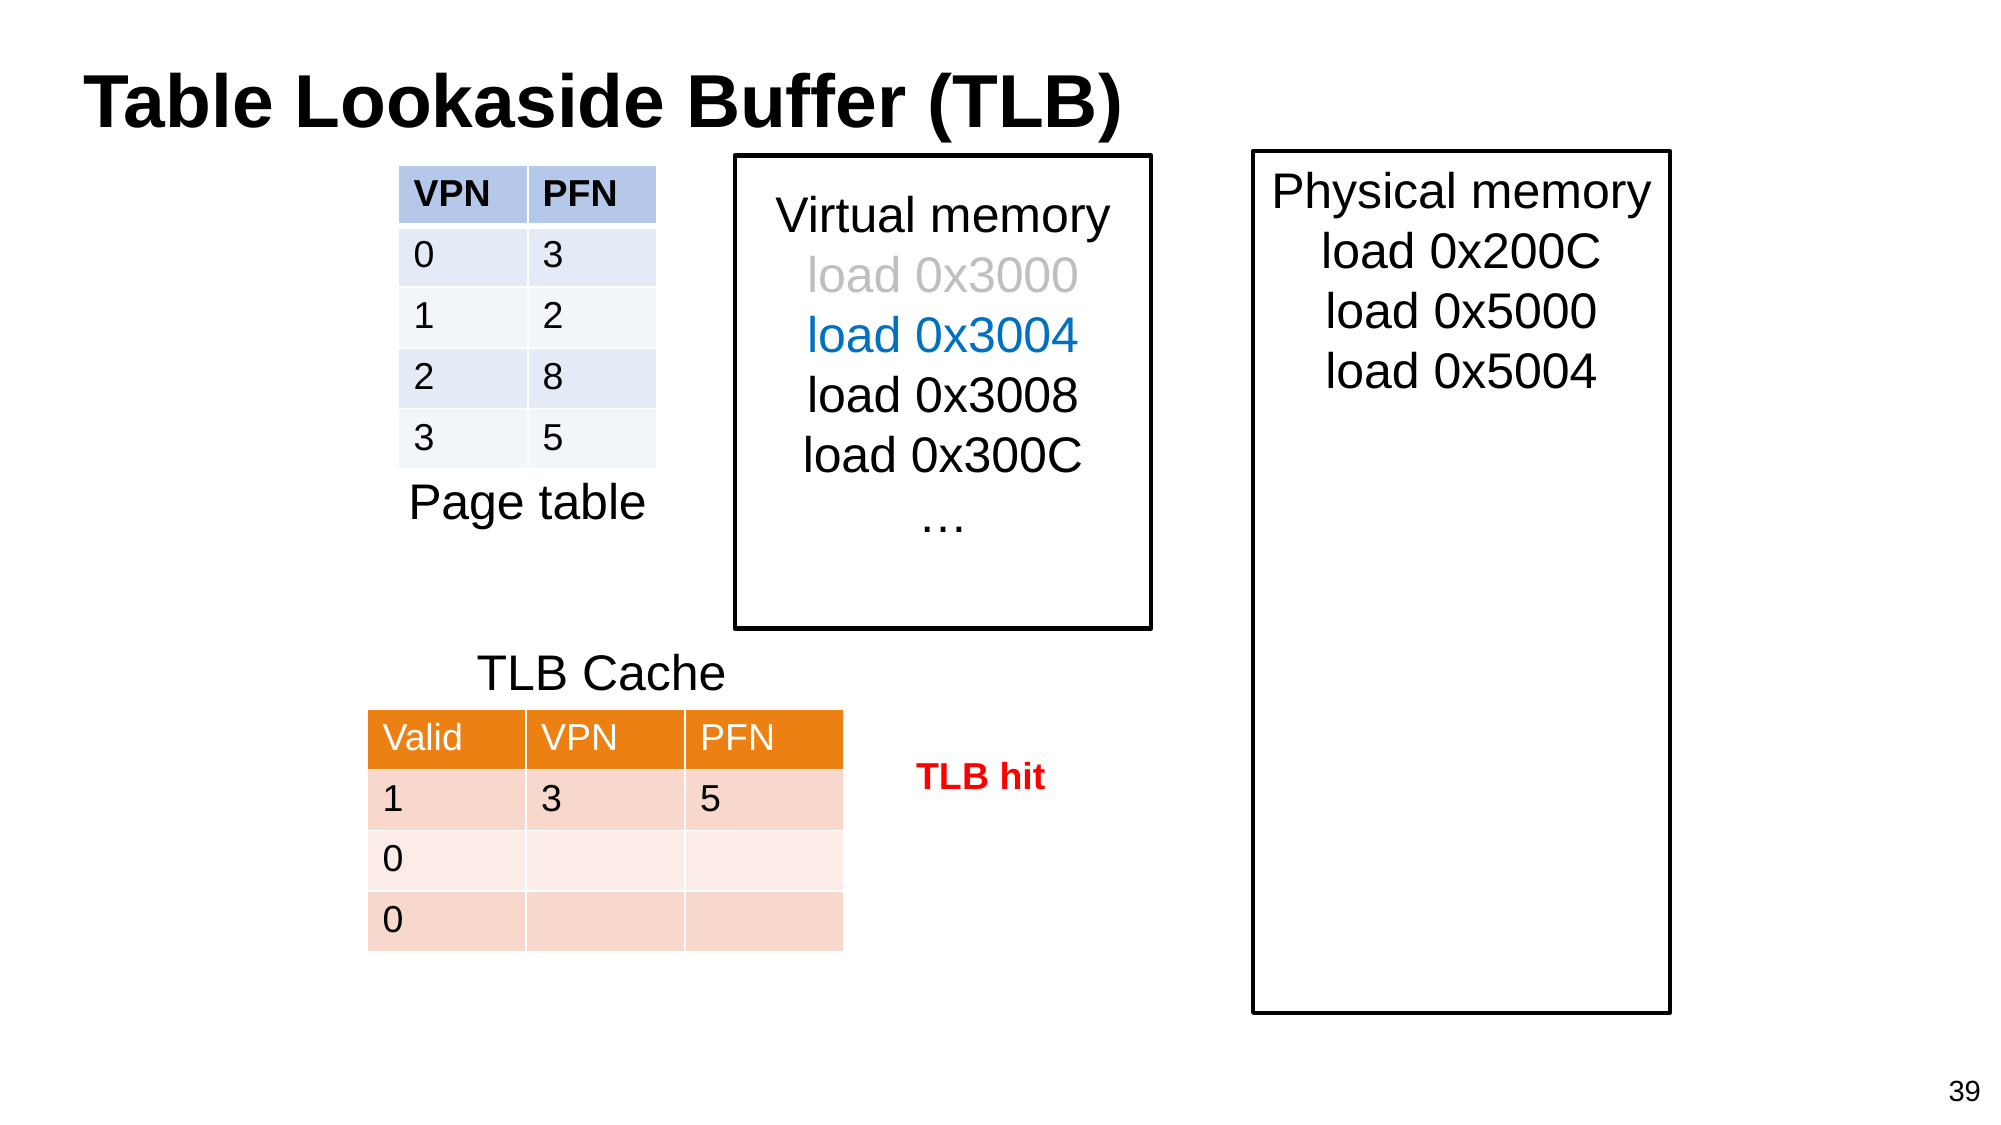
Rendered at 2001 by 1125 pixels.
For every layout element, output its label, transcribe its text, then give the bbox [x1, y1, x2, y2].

table_cell 0 [399, 229, 527, 286]
table_header PFN [529, 166, 656, 223]
table_cell 5 [686, 770, 843, 830]
table_cell [527, 892, 684, 951]
title Table Lookaside Buffer (TLB) [68, 45, 1929, 152]
table_cell [686, 892, 843, 951]
table_cell 0 [368, 892, 525, 951]
table_cell 5 [529, 409, 656, 462]
table_cell 1 [399, 288, 527, 347]
table_header VPN [527, 710, 684, 769]
table_cell 3 [529, 229, 656, 286]
slide_number 39 [1902, 1065, 1996, 1125]
table_cell 2 [399, 349, 527, 408]
text_box Virtual memory load 0x3000 load 0x3004 load 0x3008 load 0x300C … [733, 153, 1153, 631]
table_cell 1 [368, 770, 525, 830]
table_cell 8 [529, 349, 656, 408]
text_box Page table [393, 462, 663, 537]
text_box TLB hit [901, 744, 1061, 805]
table_header VPN [399, 166, 527, 223]
table_cell [527, 831, 684, 890]
table_cell 2 [529, 288, 656, 347]
text_box TLB Cache [461, 633, 742, 708]
text_box Physical memory load 0x200C load 0x5000 load 0x5004 [1251, 149, 1672, 1015]
table_cell 3 [527, 770, 684, 830]
table_header PFN [686, 710, 843, 769]
table_cell 0 [368, 831, 525, 890]
table_cell [686, 831, 843, 890]
table_header Valid [368, 710, 525, 769]
table_cell 3 [399, 409, 527, 462]
